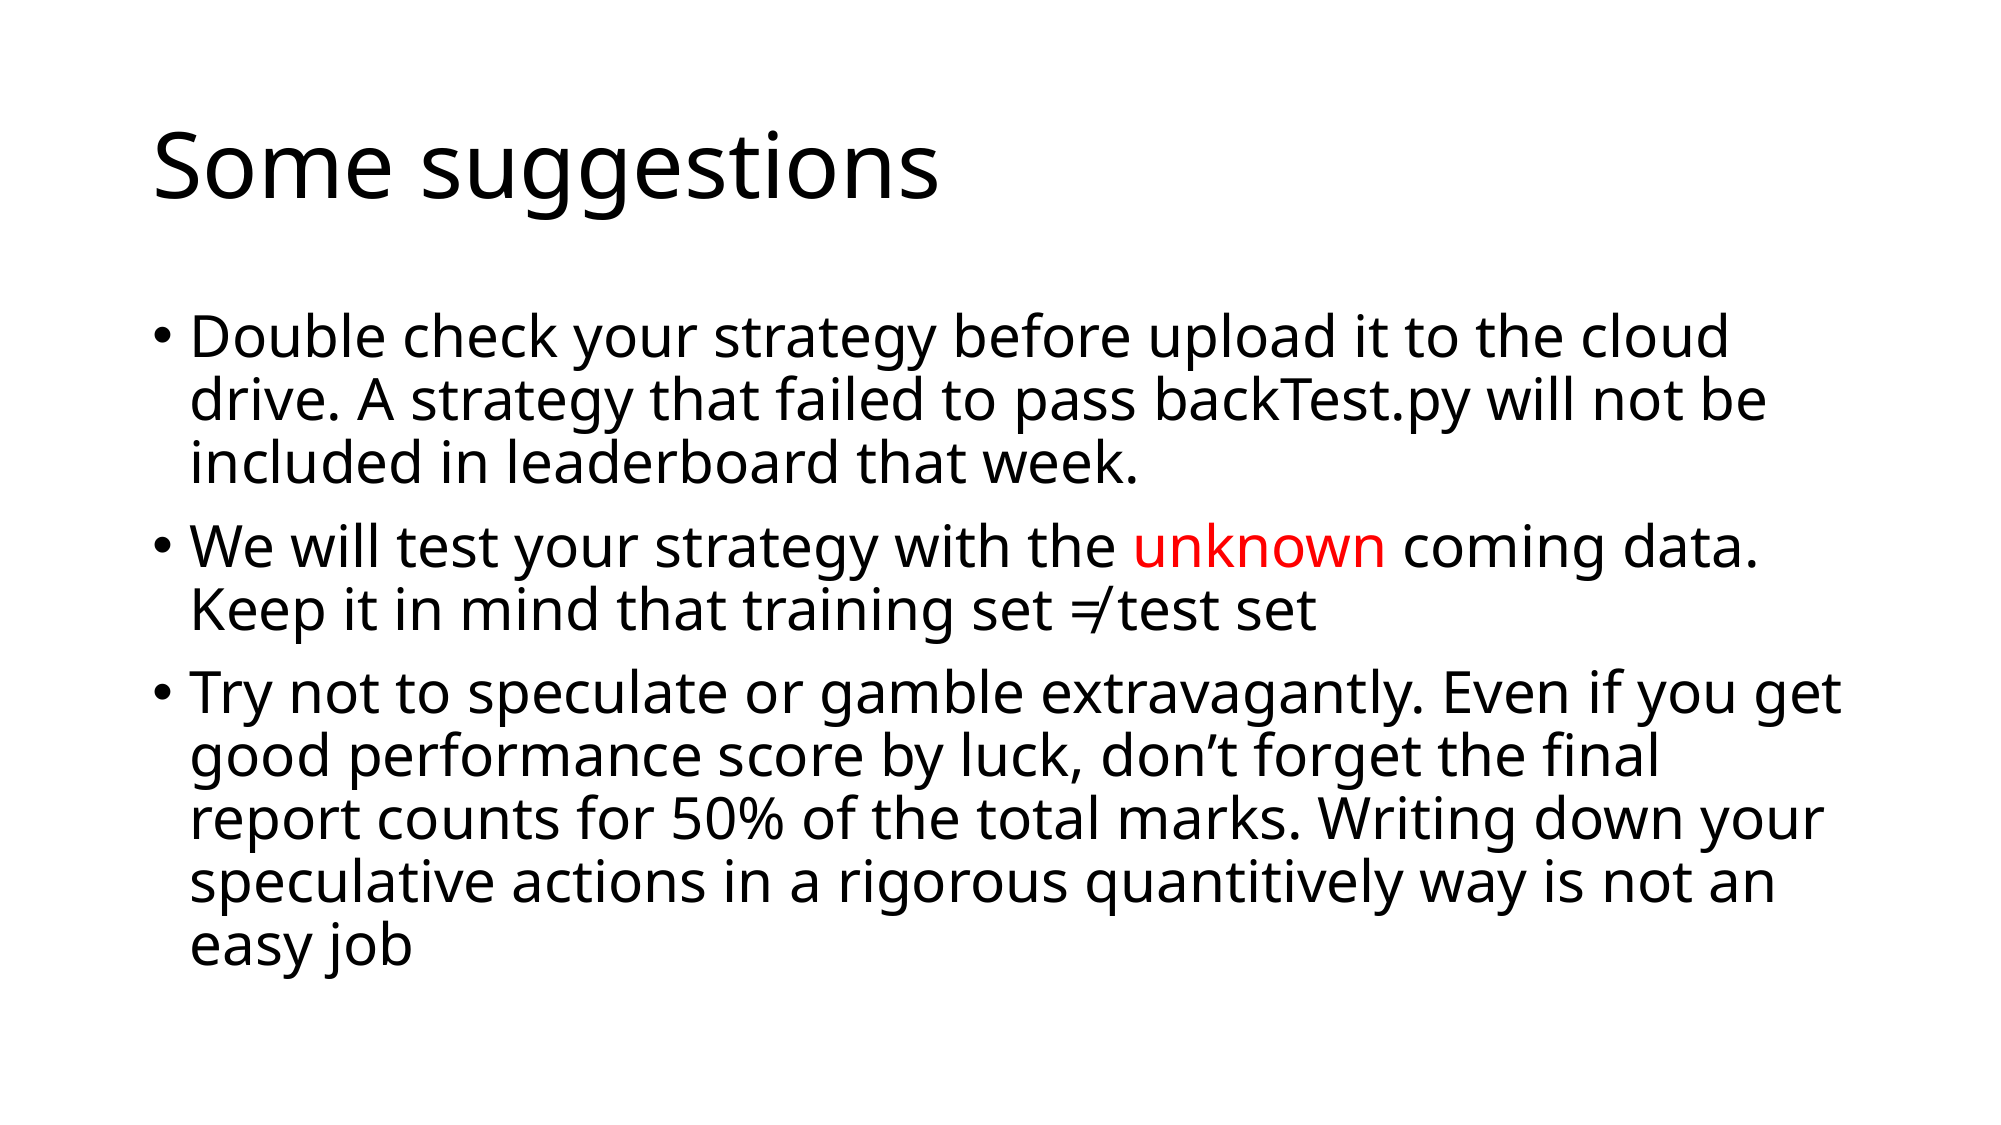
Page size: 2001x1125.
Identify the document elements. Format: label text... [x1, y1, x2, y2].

list Double check your strategy before upload it to the cloud drive. A strategy that failed to pass backTest.py will not be included in leaderboard that week. We will test your strategy with the unknown coming data. Keep it in mind that training set ≠ test set Try not to speculate or gamble extravagantly. Even if you get good performance score by luck, don’t forget the final report counts for 50% of the total marks. Writing down your speculative actions in a rigorous quantitively way is not an easy job [137, 299, 1863, 1014]
title Some suggestions [137, 59, 1863, 278]
